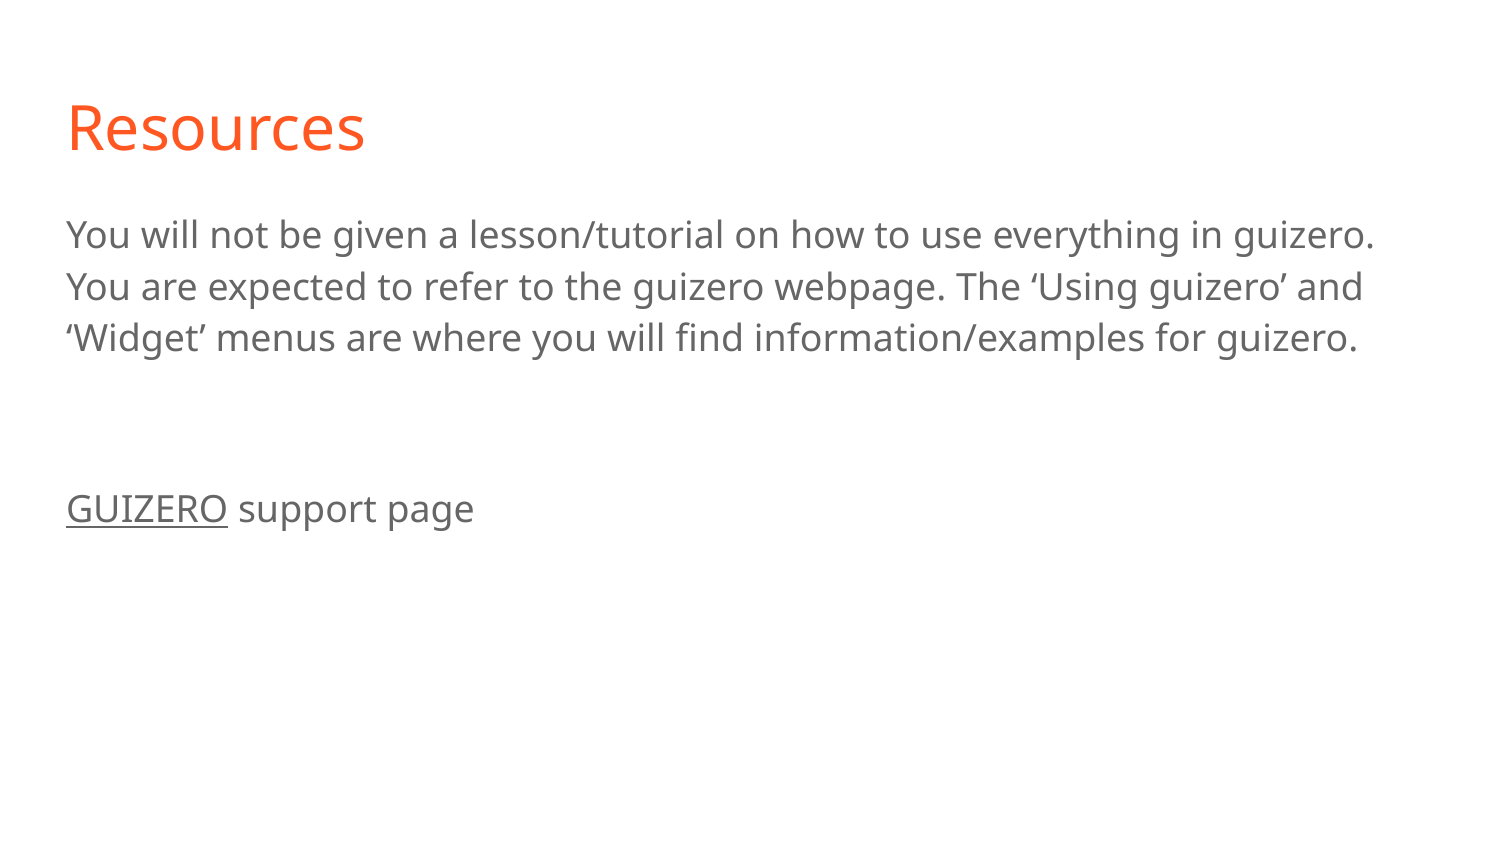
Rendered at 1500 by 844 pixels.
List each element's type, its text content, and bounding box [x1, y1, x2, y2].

list You will not be given a lesson/tutorial on how to use everything in guizero. You are expected to refer to the guizero webpage. The ‘Using guizero’ and ‘Widget’ menus are where you will find information/examples for guizero. GUIZERO support page [51, 189, 1449, 750]
title Resources [51, 72, 1449, 167]
